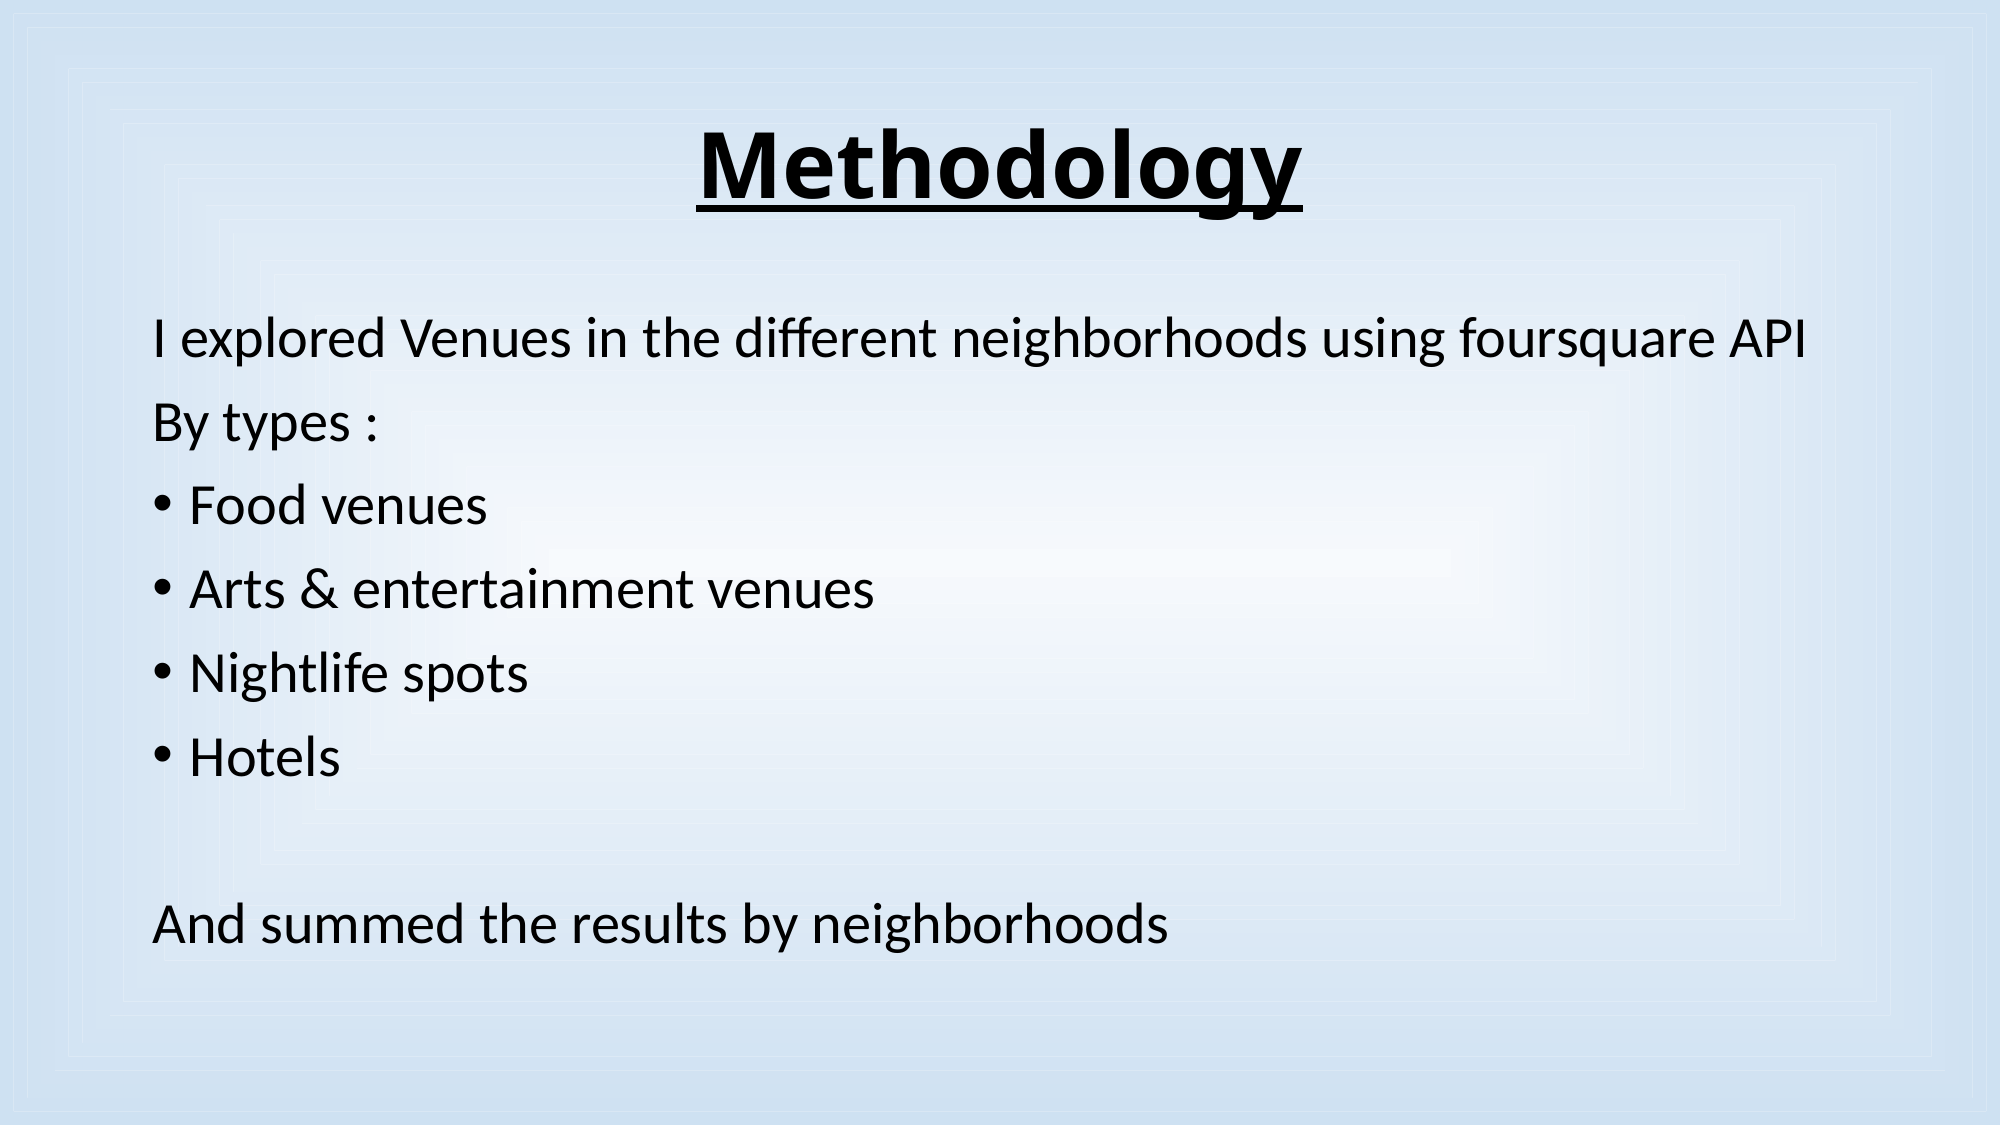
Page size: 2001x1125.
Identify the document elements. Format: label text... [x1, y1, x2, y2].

title Methodology [137, 59, 1863, 278]
list I explored Venues in the different neighborhoods using foursquare API By types : Food venues Arts & entertainment venues Nightlife spots Hotels And summed the results by neighborhoods [137, 299, 1863, 1014]
